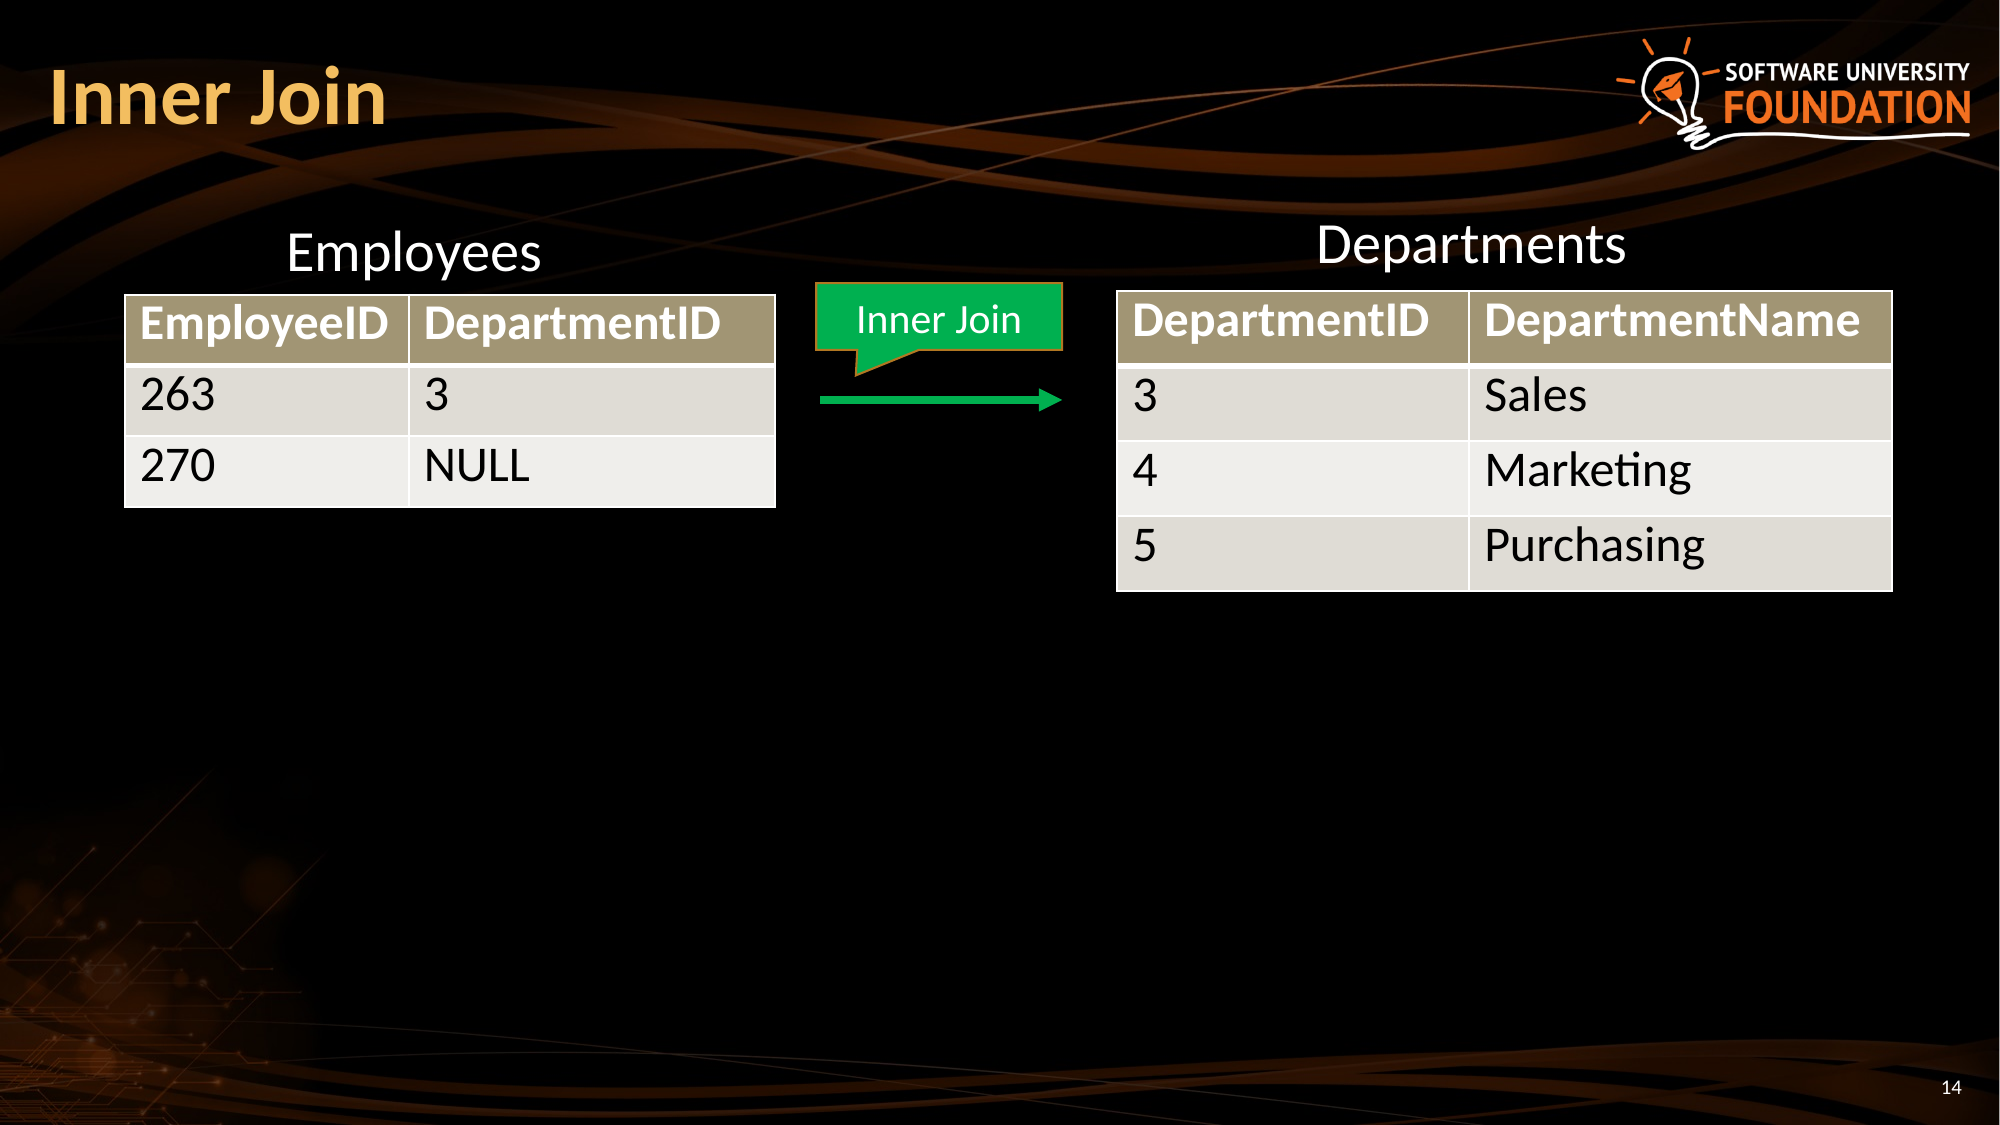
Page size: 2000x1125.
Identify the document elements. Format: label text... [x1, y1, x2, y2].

table_cell Sales [1470, 369, 1891, 440]
table_header DepartmentID [410, 296, 774, 363]
table_header DepartmentID [1118, 292, 1468, 363]
table_cell 3 [1118, 369, 1468, 440]
table_cell 270 [126, 437, 408, 506]
table_cell Marketing [1470, 442, 1891, 515]
text_box Employees [271, 205, 557, 290]
table_cell 4 [1118, 442, 1468, 515]
text_box Departments [1301, 197, 1643, 283]
title Inner Join [30, 6, 1602, 189]
table_cell 3 [410, 368, 774, 435]
table_header DepartmentName [1470, 292, 1891, 363]
text_box Inner Join [815, 282, 1064, 377]
slide_number 14 [1897, 1070, 1968, 1103]
picture [0, 0, 2000, 1125]
table_cell NULL [410, 437, 774, 506]
table_header EmployeeID [126, 296, 408, 363]
table_cell 263 [126, 368, 408, 435]
table_cell Purchasing [1470, 517, 1891, 590]
table_cell 5 [1118, 517, 1468, 590]
